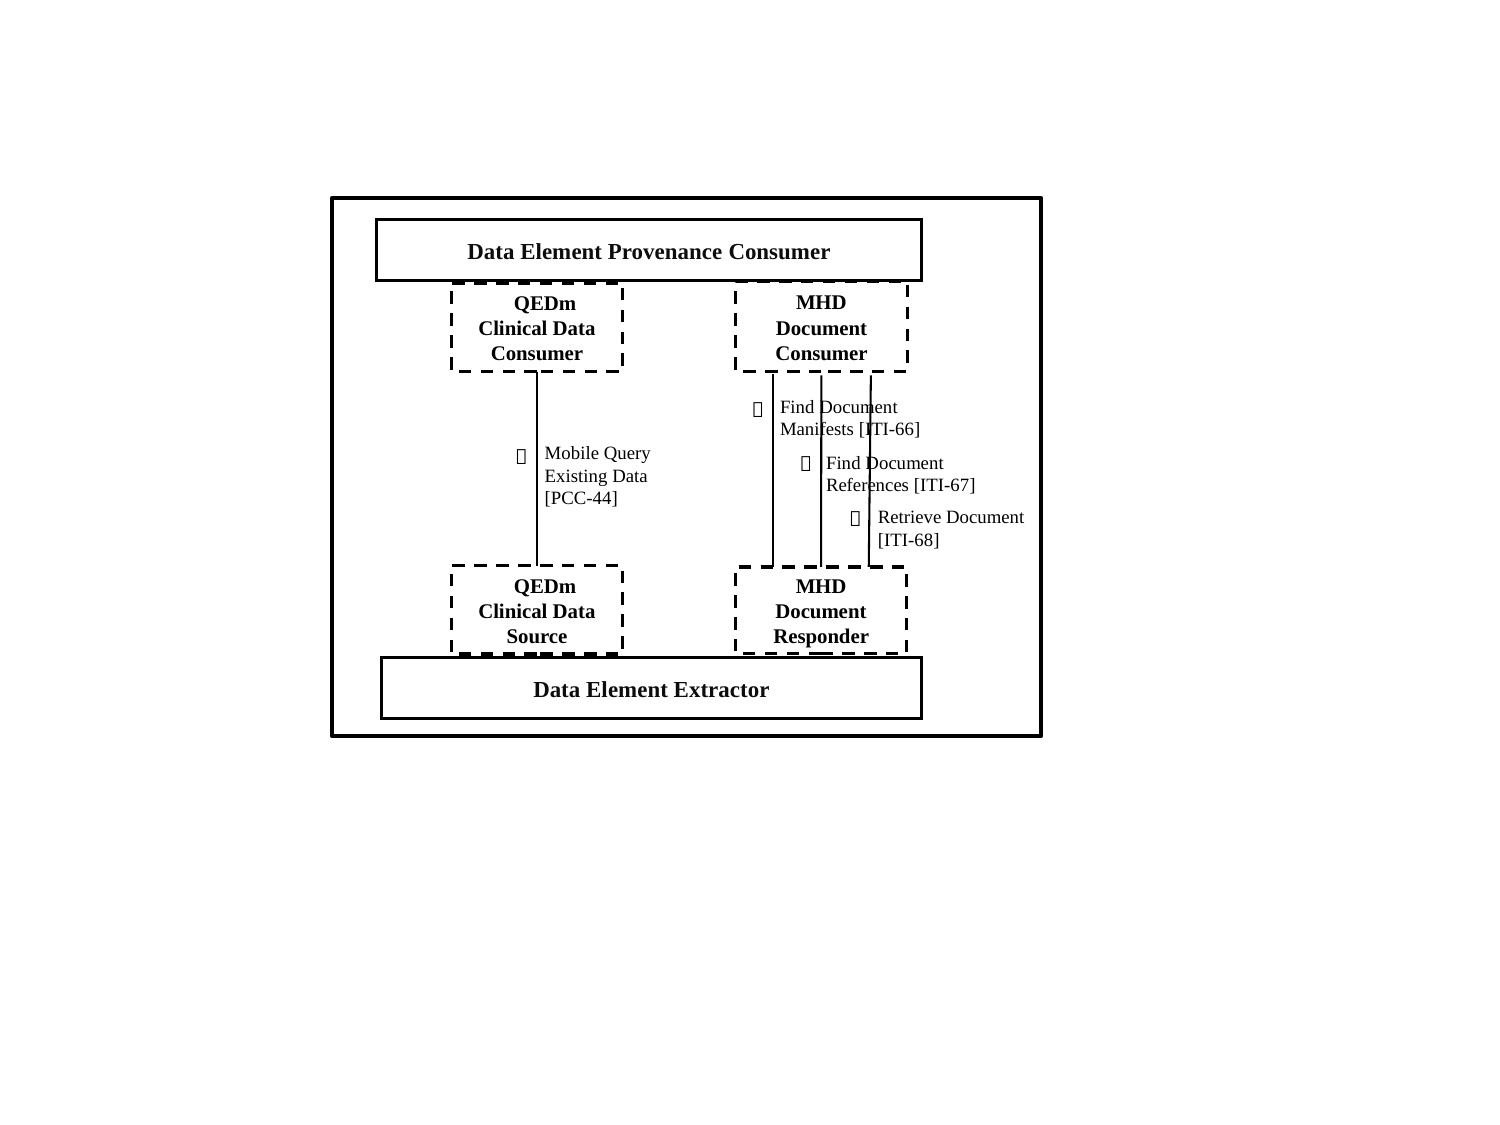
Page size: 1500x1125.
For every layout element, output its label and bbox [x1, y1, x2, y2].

text_box [332, 197, 1042, 737]
